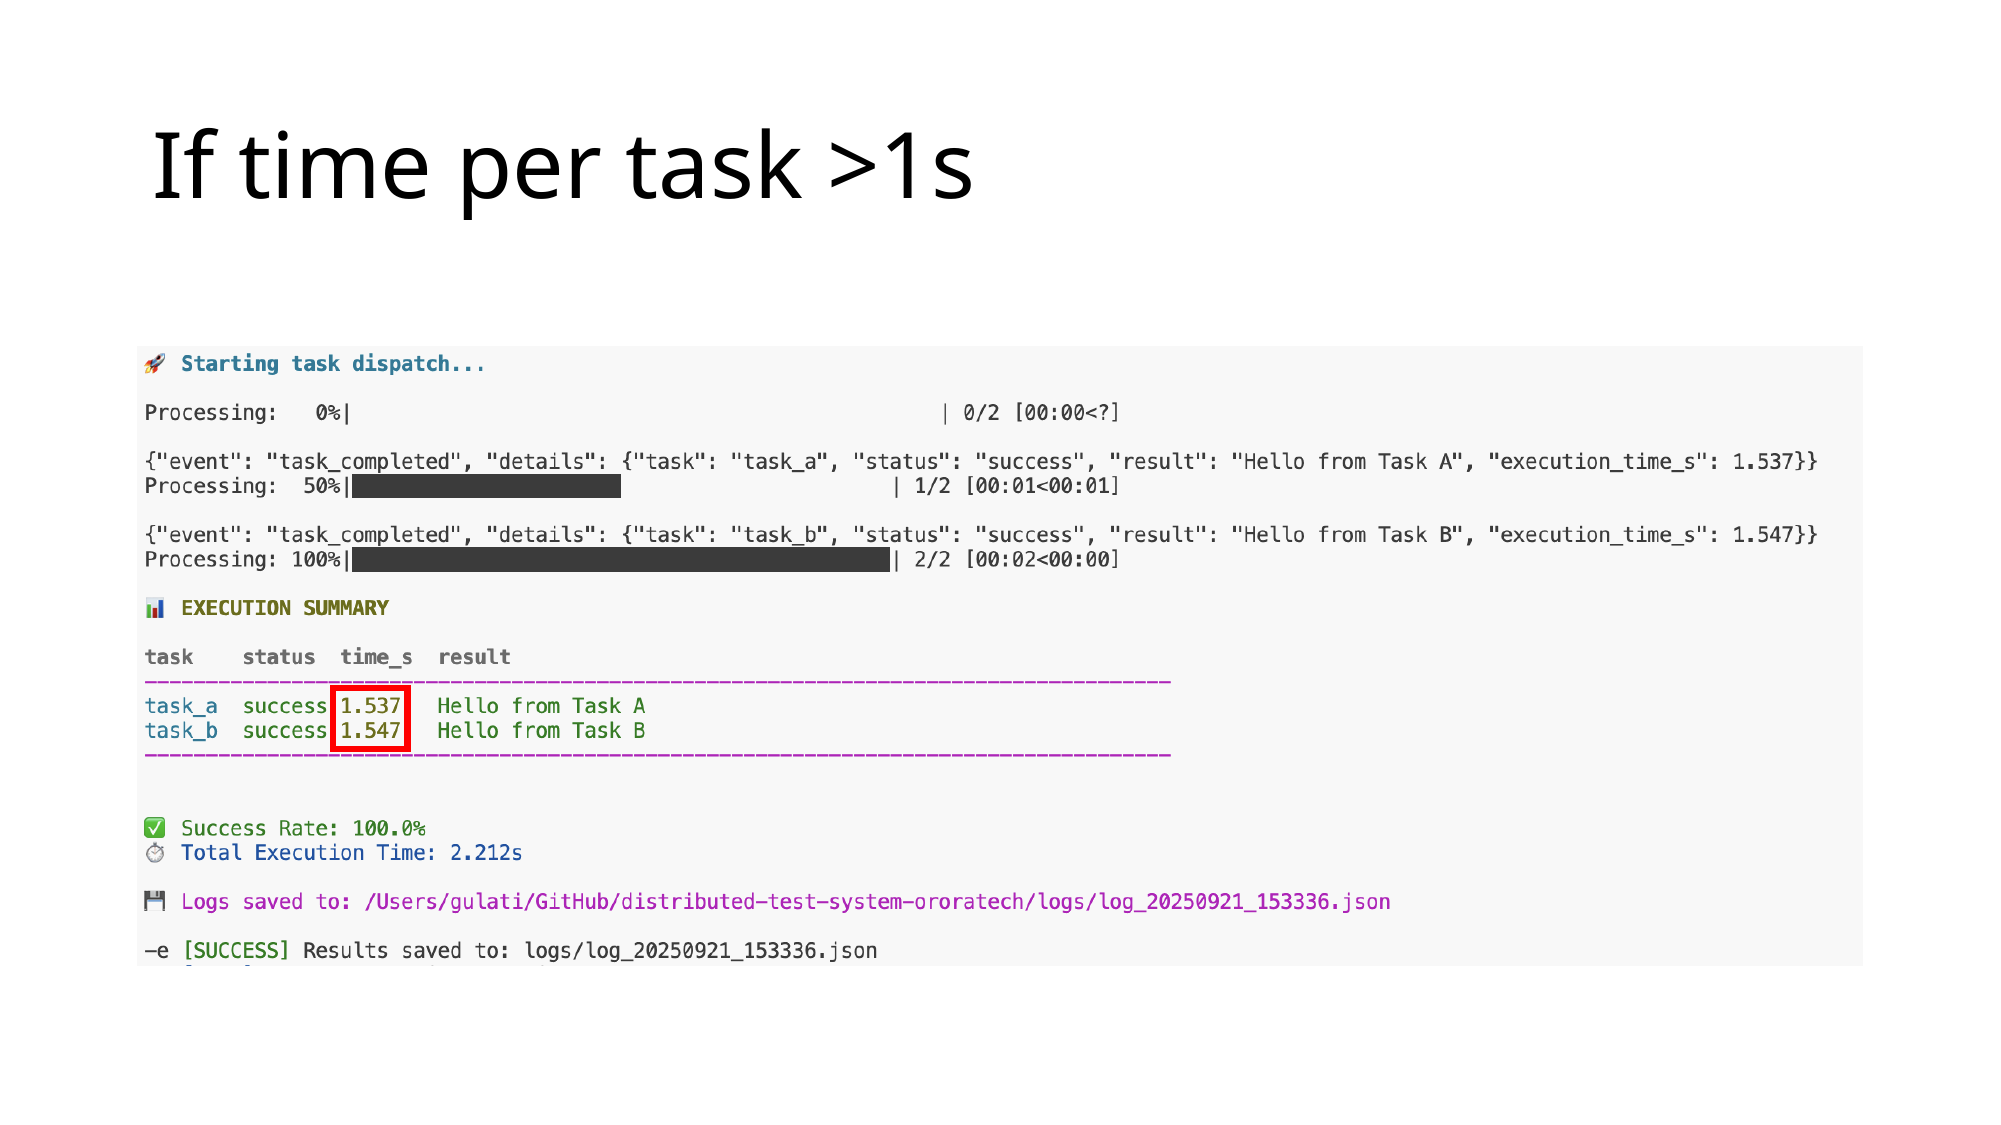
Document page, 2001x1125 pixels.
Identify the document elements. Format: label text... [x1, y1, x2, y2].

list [136, 346, 1863, 967]
title If time per task >1s [137, 59, 1863, 278]
